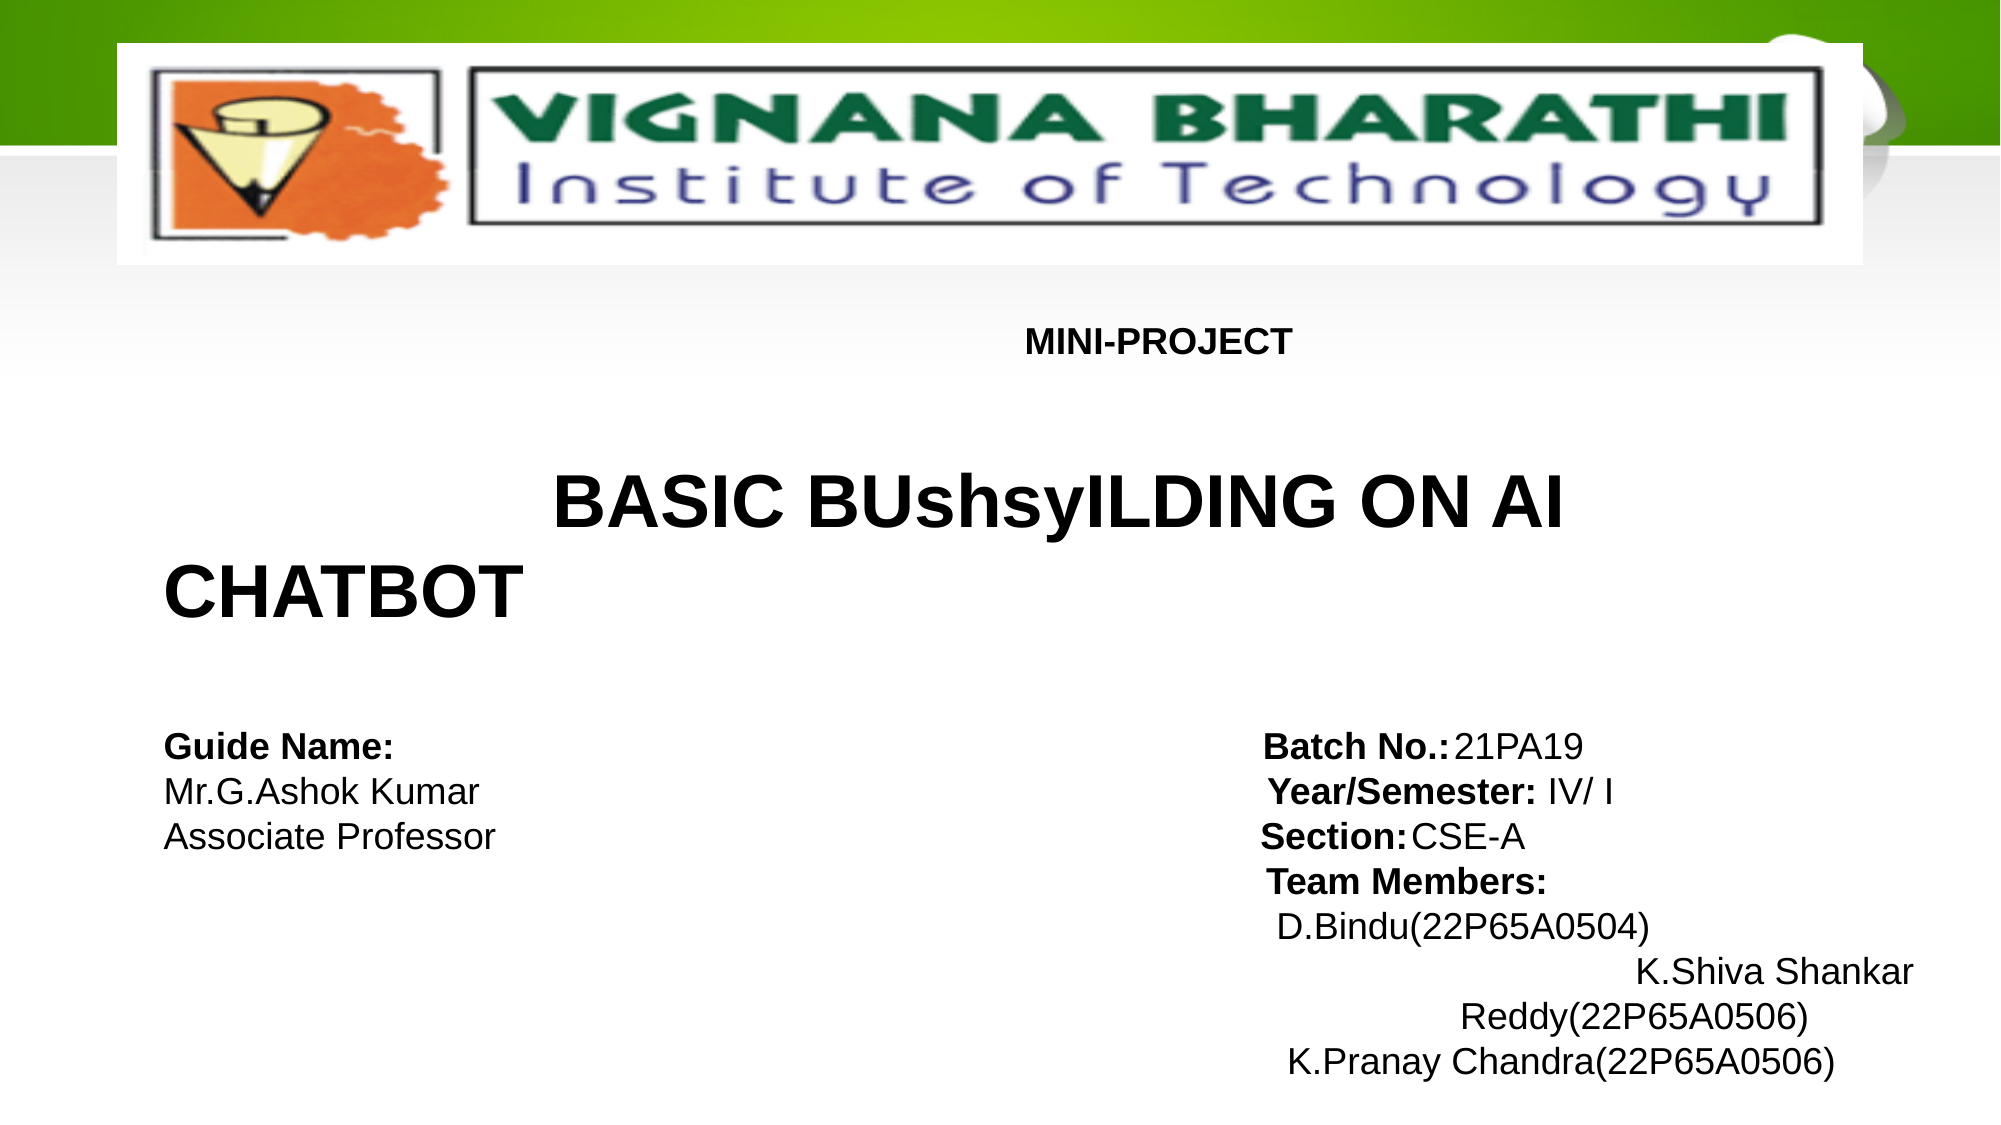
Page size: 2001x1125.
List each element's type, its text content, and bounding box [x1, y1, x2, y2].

text_box MINI-PROJECT BASIC BUshsyILDING ON AI CHATBOT Guide Name: Batch No.:21PA19 Mr.G.Ashok Kumar Year/Semester: IV/ I Associate Professor Section:CSE-A Team Members: D.Bindu(22P65A0504) K.Shiva Shankar Reddy(22P65A0506) K.Pranay Chandra(22P65A0506) [148, 309, 1929, 1125]
picture [0, 0, 2001, 1125]
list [117, 43, 1863, 265]
